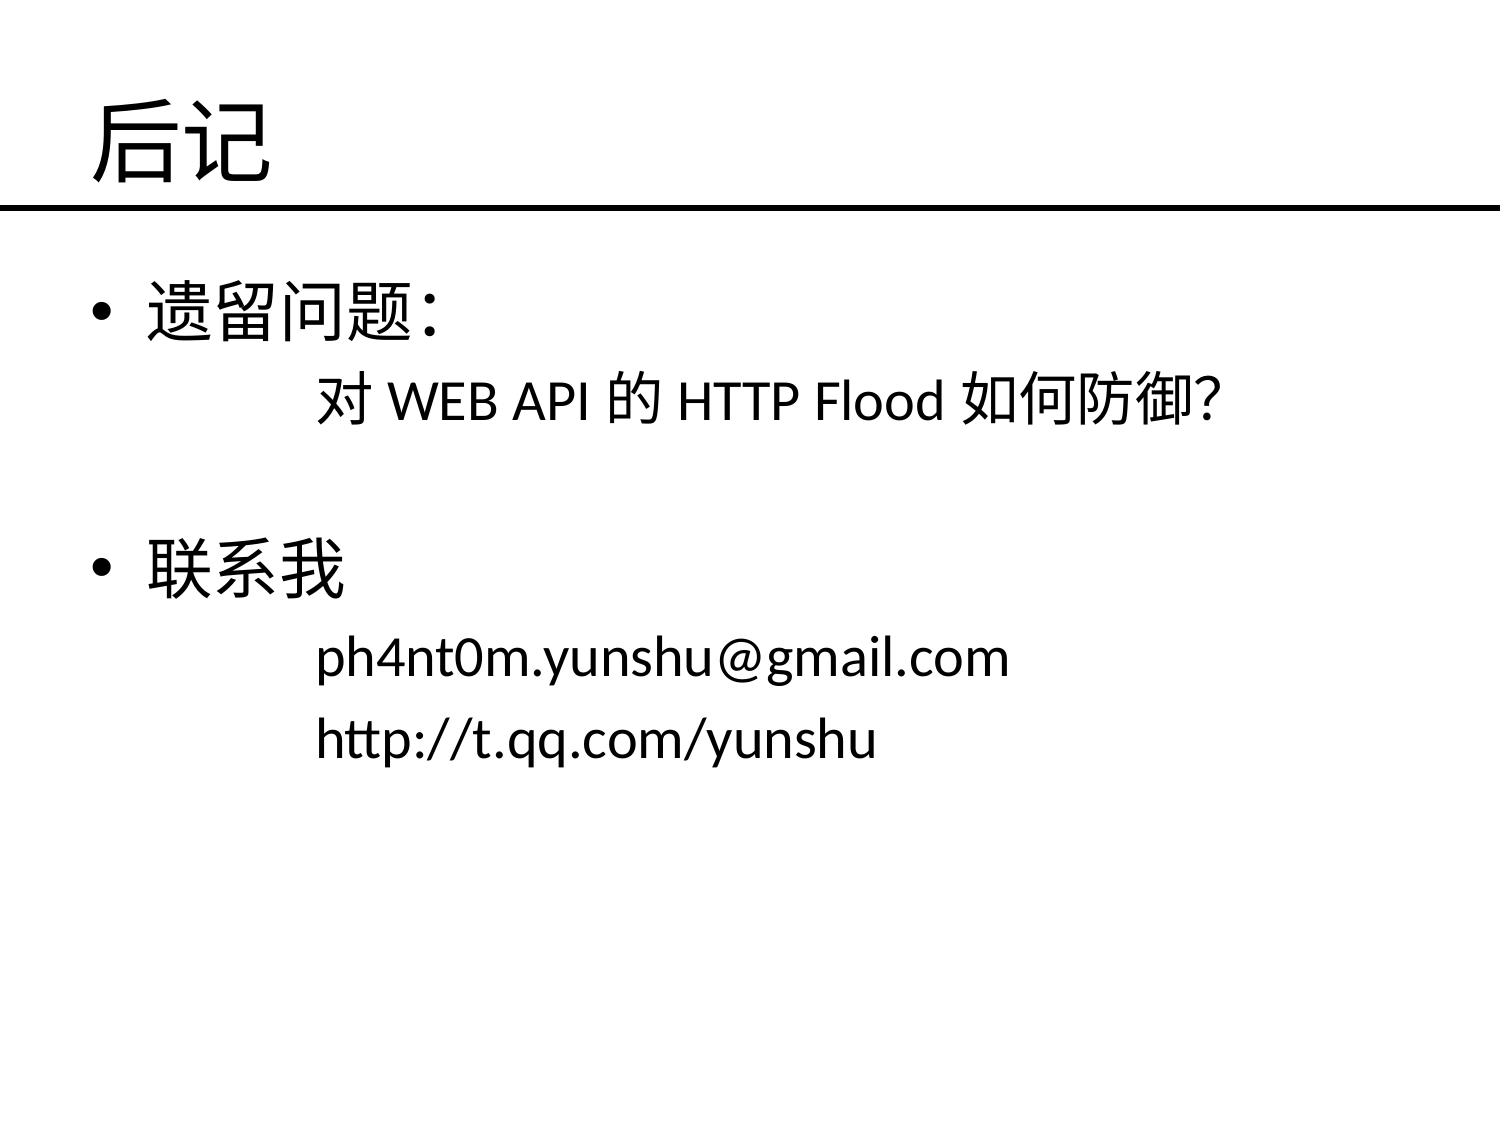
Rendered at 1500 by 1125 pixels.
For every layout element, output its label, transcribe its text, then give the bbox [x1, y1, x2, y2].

title 后记 [75, 45, 1425, 233]
list 遗留问题： 对WEB API的HTTP Flood如何防御？ 联系我 ph4nt0m.yunshu@gmail.com http://t.qq.com/yunshu [75, 262, 1425, 1005]
